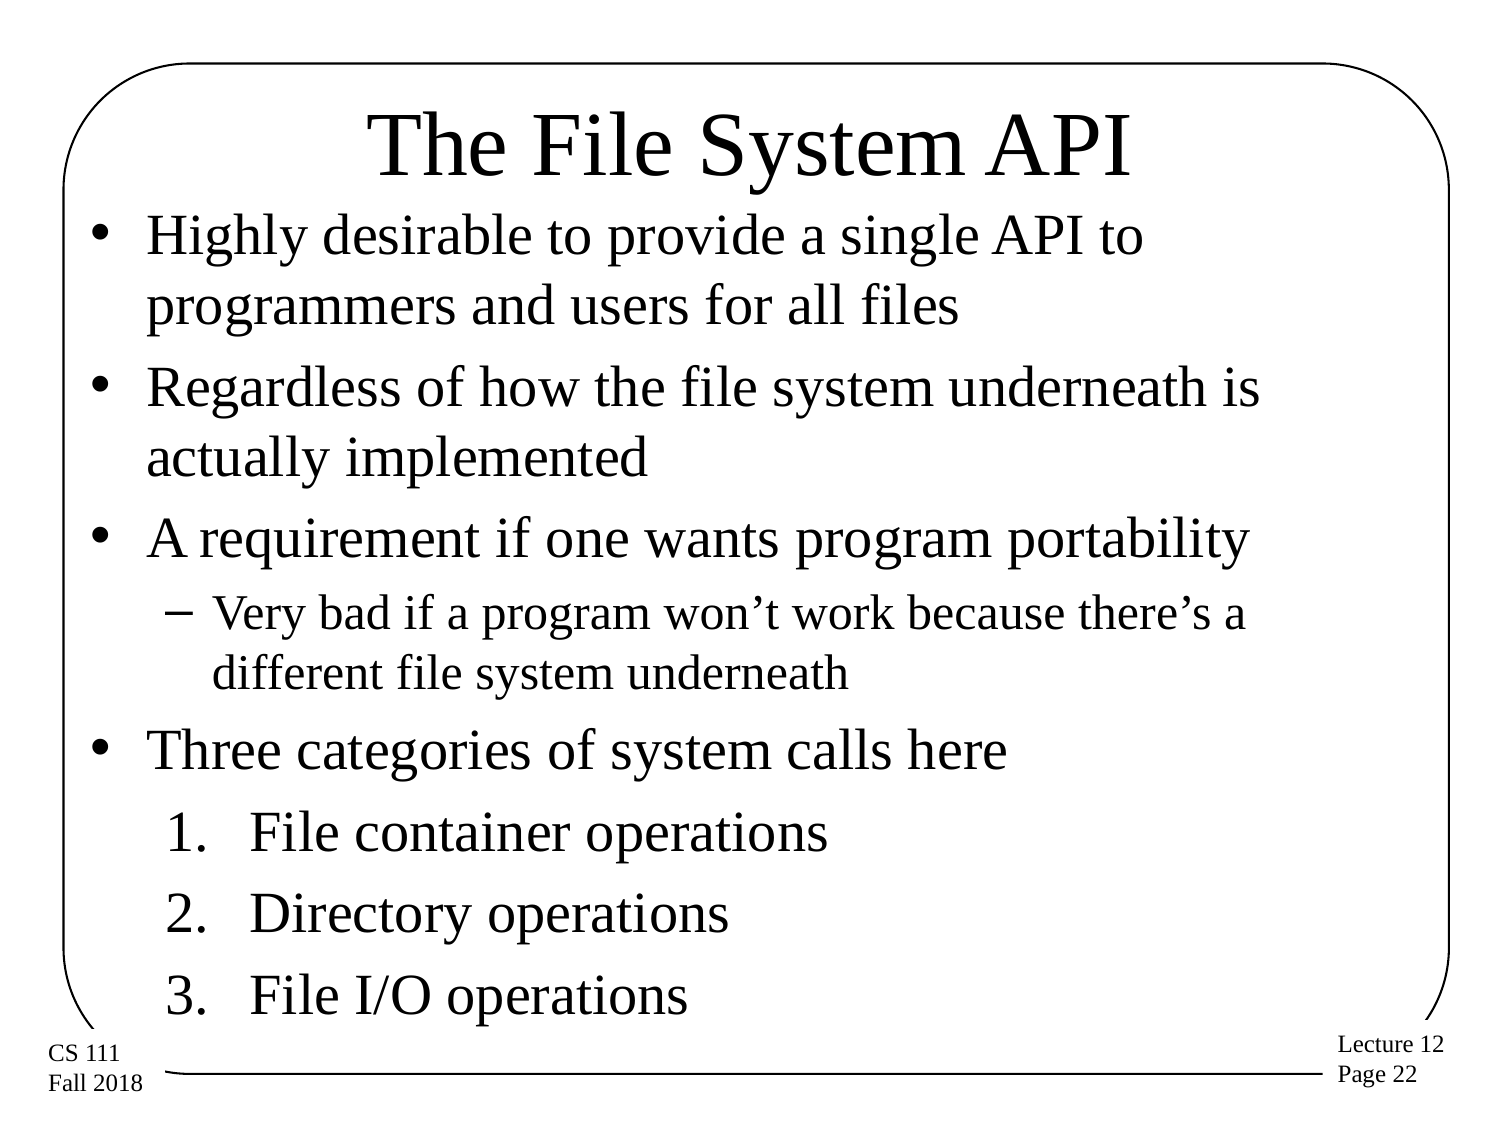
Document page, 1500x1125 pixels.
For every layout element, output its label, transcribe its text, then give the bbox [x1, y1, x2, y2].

list Highly desirable to provide a single API to programmers and users for all files Regardless of how the file system underneath is actually implemented A requirement if one wants program portability Very bad if a program won’t work because there’s a different file system underneath Three categories of system calls here File container operations Directory operations File I/O operations [74, 188, 1426, 932]
title The File System API [74, 44, 1426, 188]
